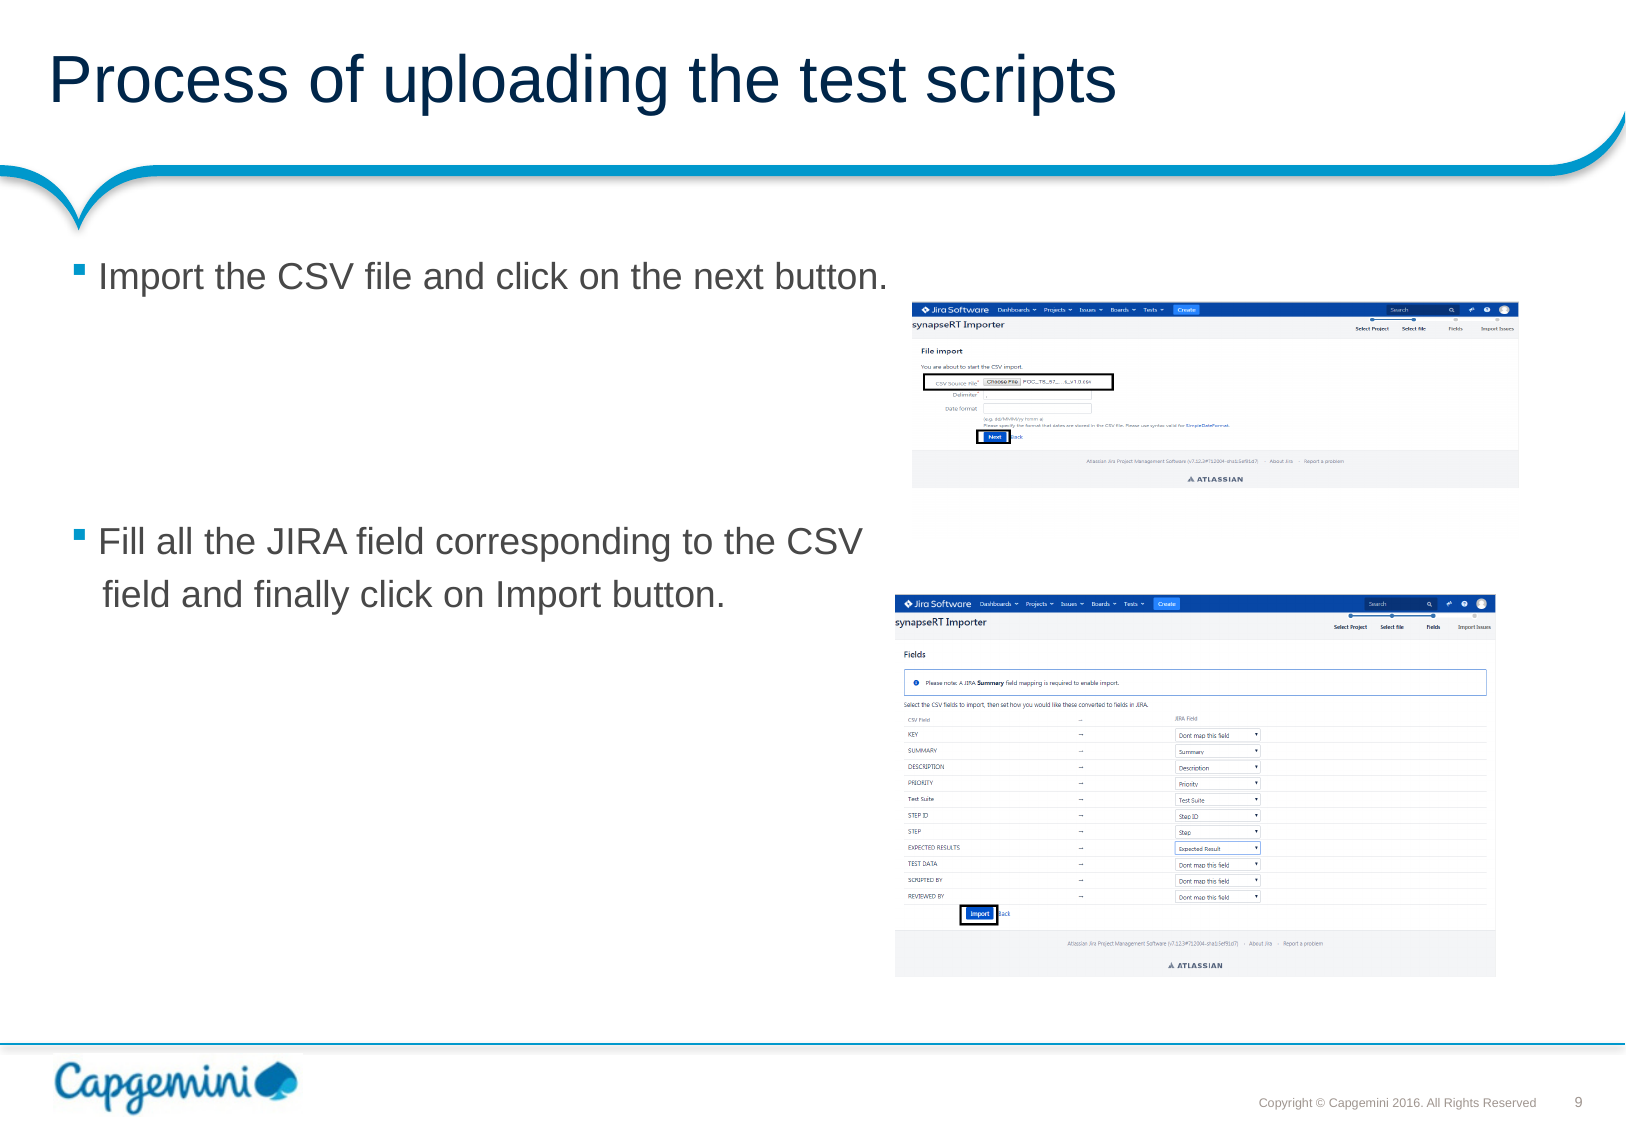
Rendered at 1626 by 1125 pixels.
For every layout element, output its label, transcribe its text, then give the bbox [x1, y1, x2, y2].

picture [912, 300, 1519, 539]
picture [895, 594, 1496, 977]
title Process of uploading the test scripts [0, 0, 1625, 165]
picture [53, 1053, 303, 1117]
list Import the CSV file and click on the next button. Fill all the JIRA field corresponding to the CSV field and finally click on Import button. [53, 245, 1625, 1007]
